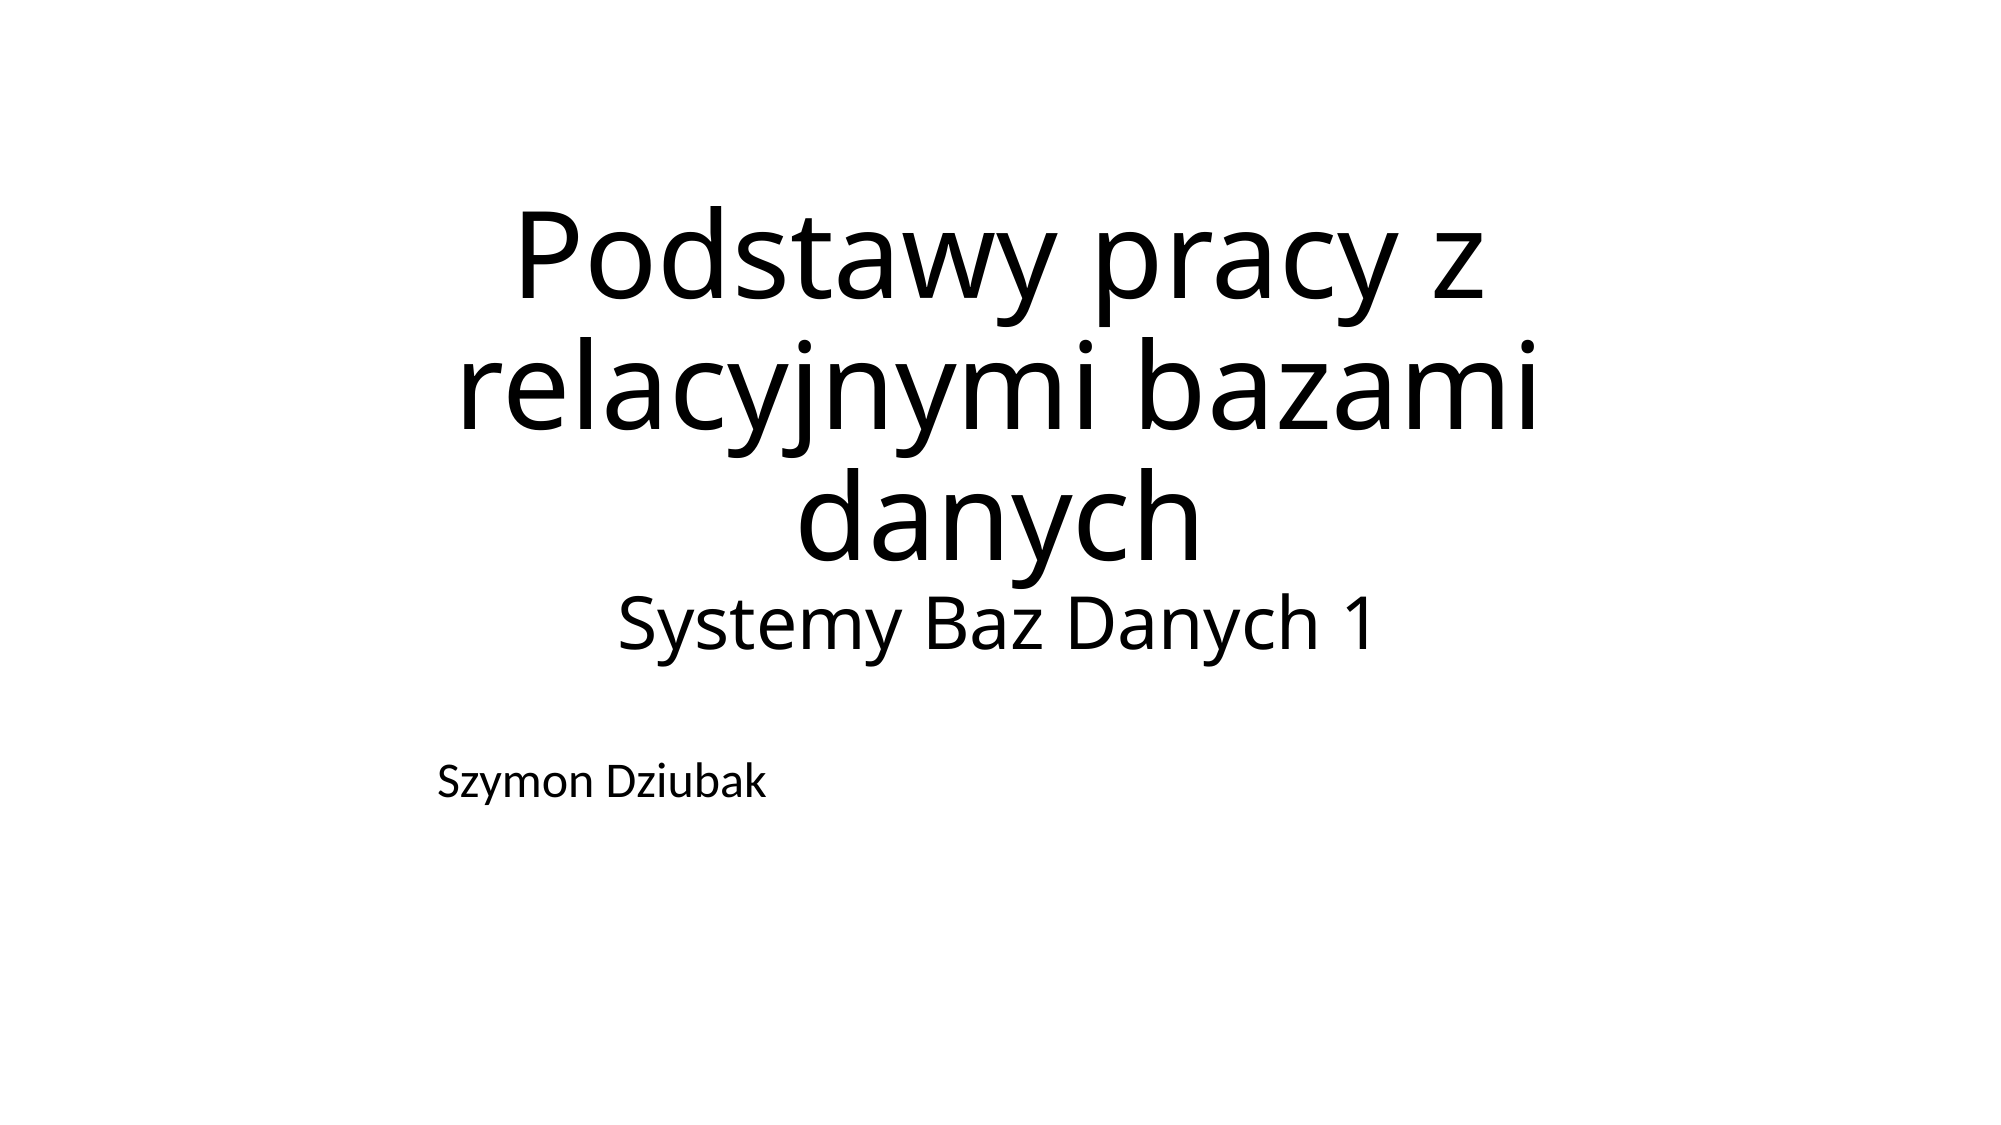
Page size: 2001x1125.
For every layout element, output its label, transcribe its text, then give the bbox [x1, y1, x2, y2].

subtitle Szymon Dziubak [249, 590, 955, 863]
title Podstawy pracy z relacyjnymi bazami danych Systemy Baz Danych 1 [249, 184, 1750, 673]
